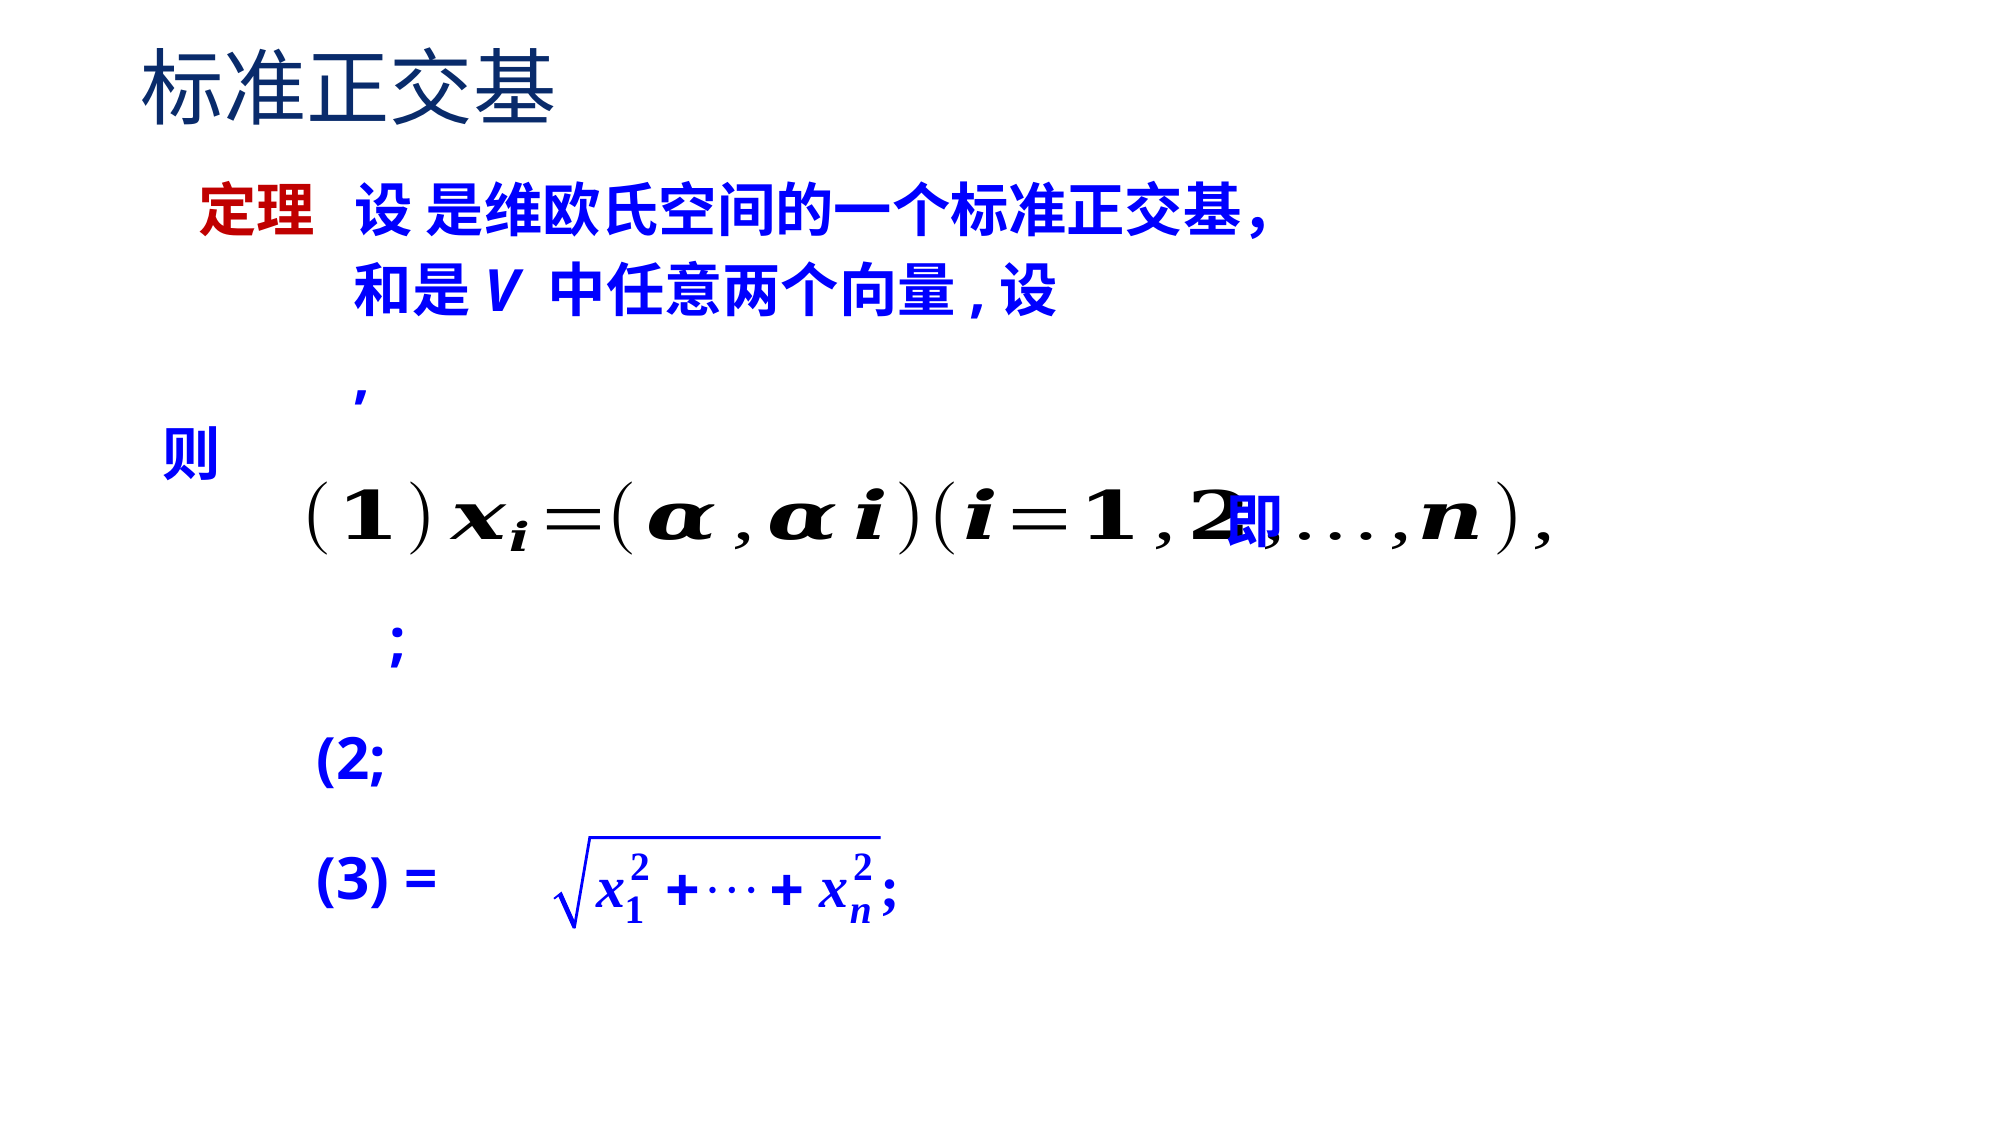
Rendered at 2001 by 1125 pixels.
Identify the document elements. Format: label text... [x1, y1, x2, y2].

text_box 即 [1210, 477, 1542, 562]
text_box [549, 830, 900, 934]
text_box 标准正交基 [125, 28, 1662, 144]
text_box 则 [147, 409, 302, 495]
